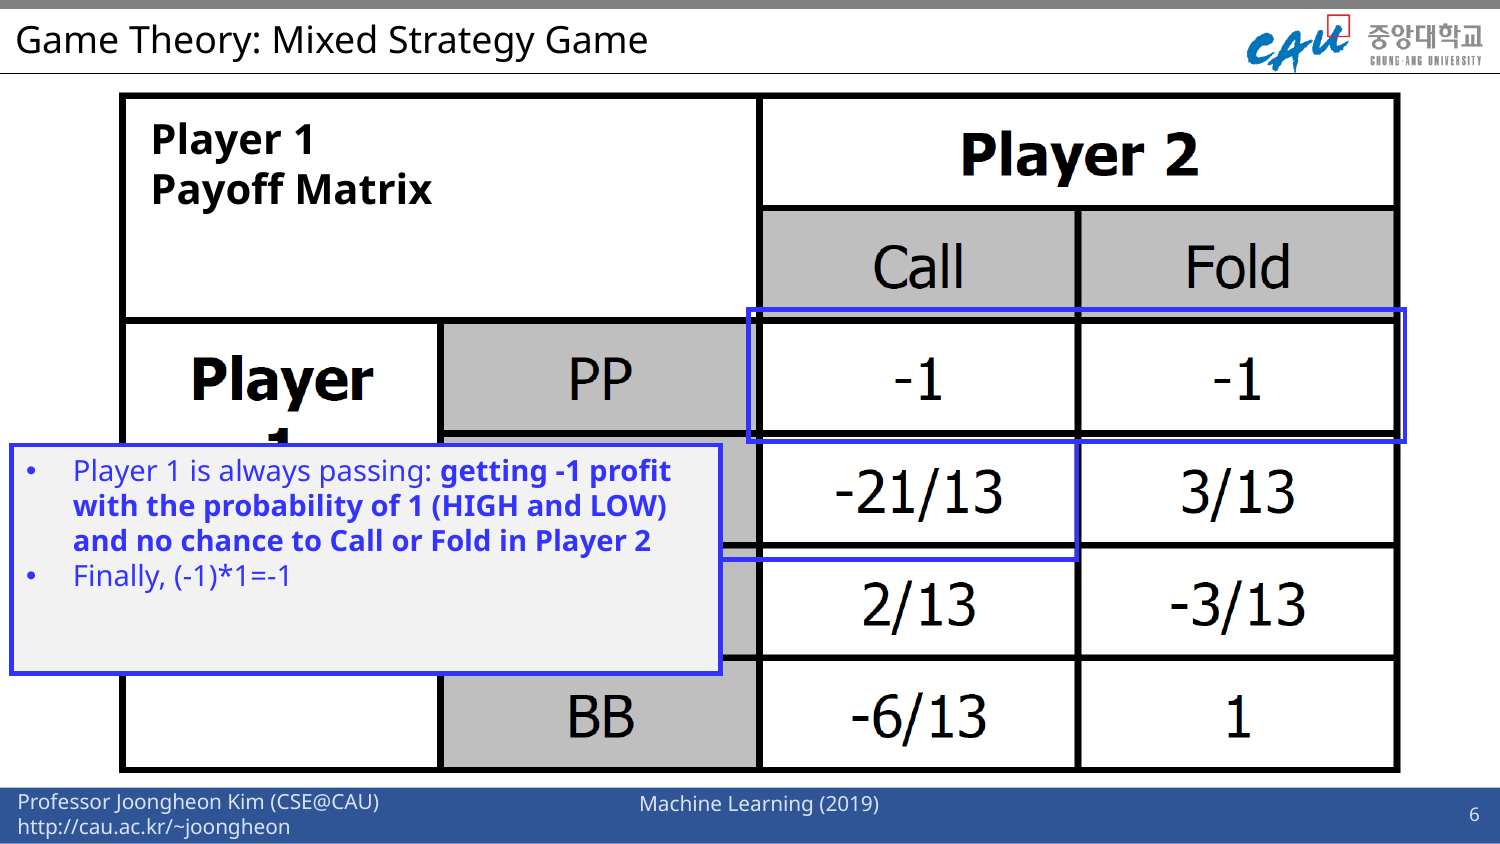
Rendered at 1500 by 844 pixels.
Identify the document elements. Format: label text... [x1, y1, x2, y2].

picture [1227, 4, 1500, 83]
slide_number 6 [1157, 792, 1495, 838]
text_box Player 1 is always passing: getting -1 profit with the probability of 1 (HIGH and LOW) and no chance to Call or Fold in Player 2 Finally, (-1)*1=-1 [10, 444, 89, 674]
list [89, 86, 1415, 781]
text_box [720, 441, 1077, 560]
title Game Theory: Mixed Strategy Game [0, 9, 1314, 74]
